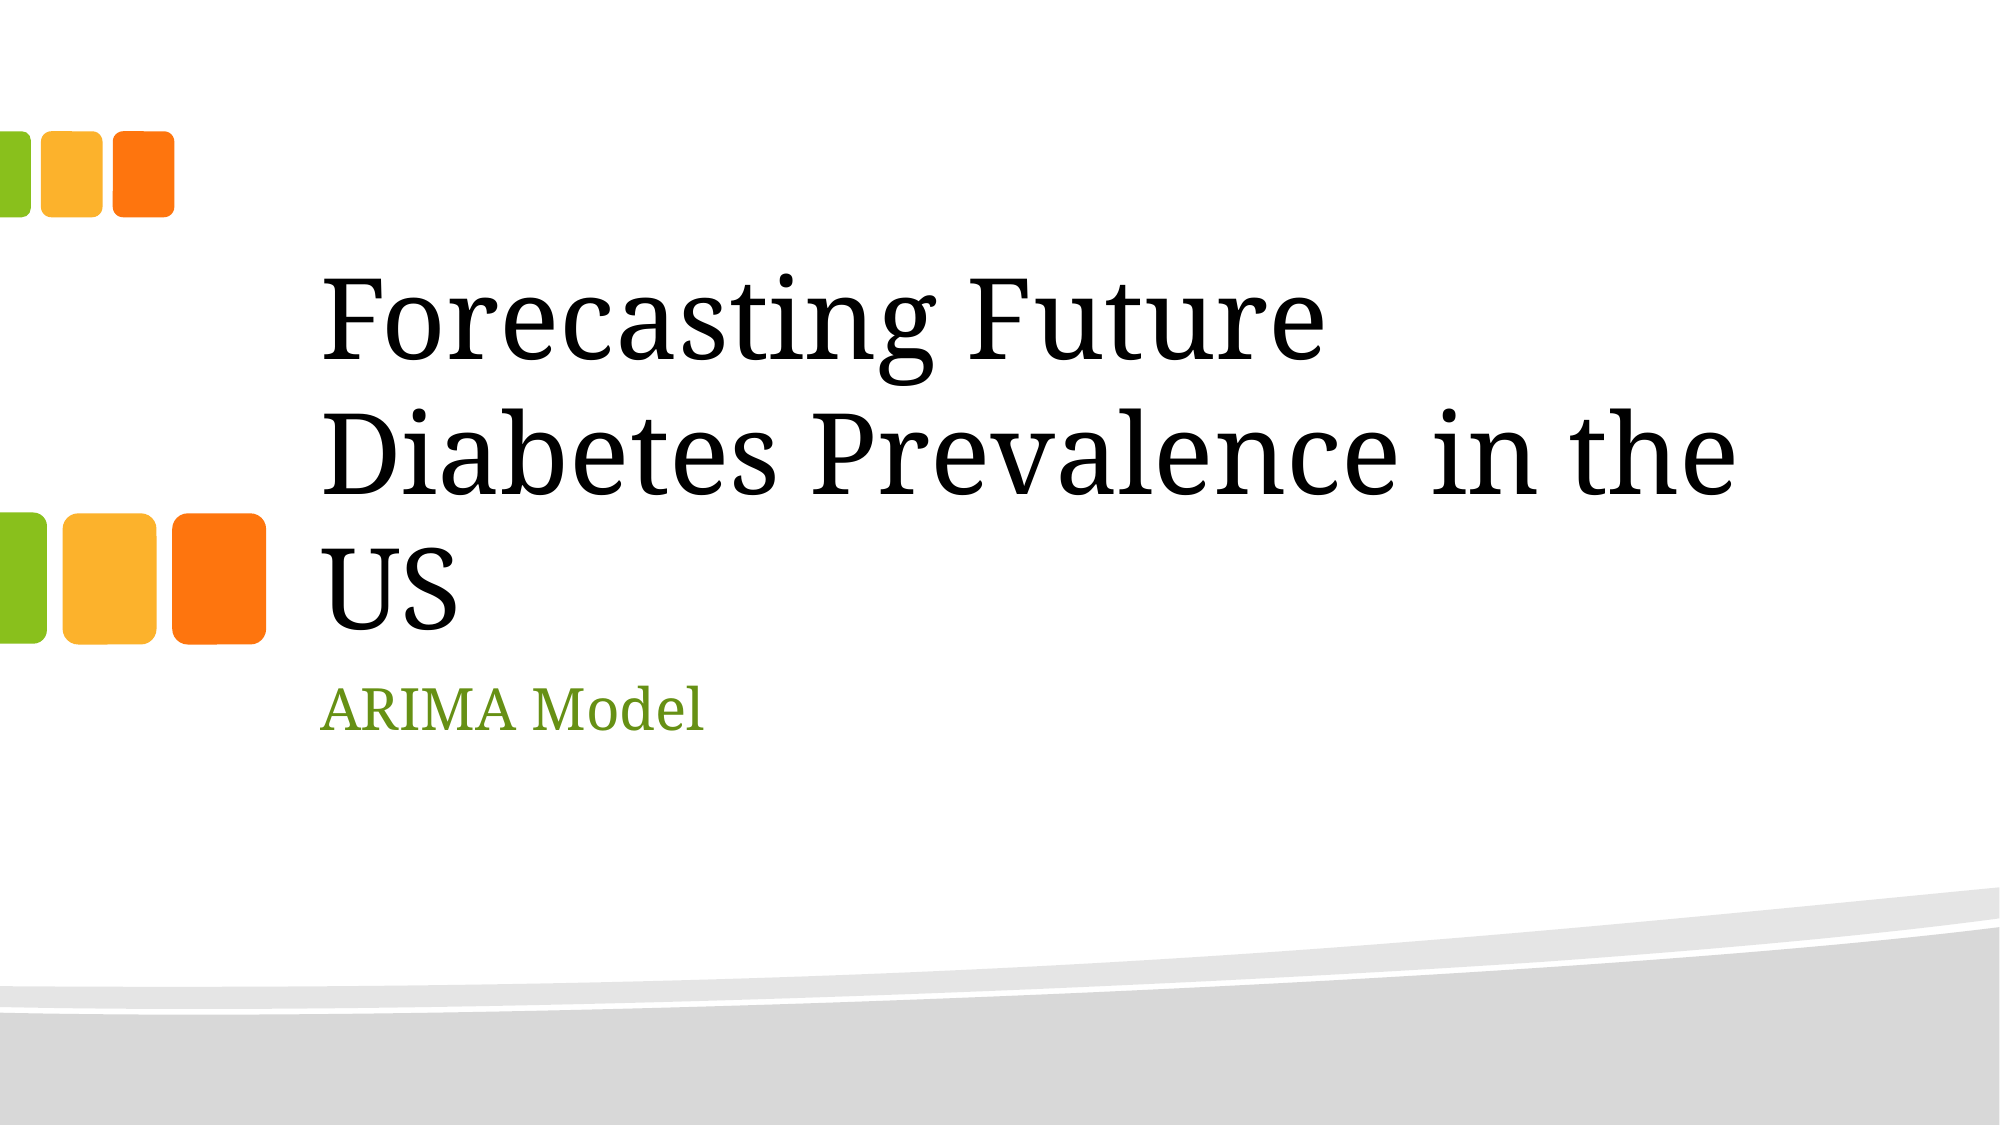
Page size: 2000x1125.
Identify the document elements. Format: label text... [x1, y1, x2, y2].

title Forecasting Future Diabetes Prevalence in the US [299, 317, 1800, 663]
list ARIMA Model [299, 669, 1800, 823]
